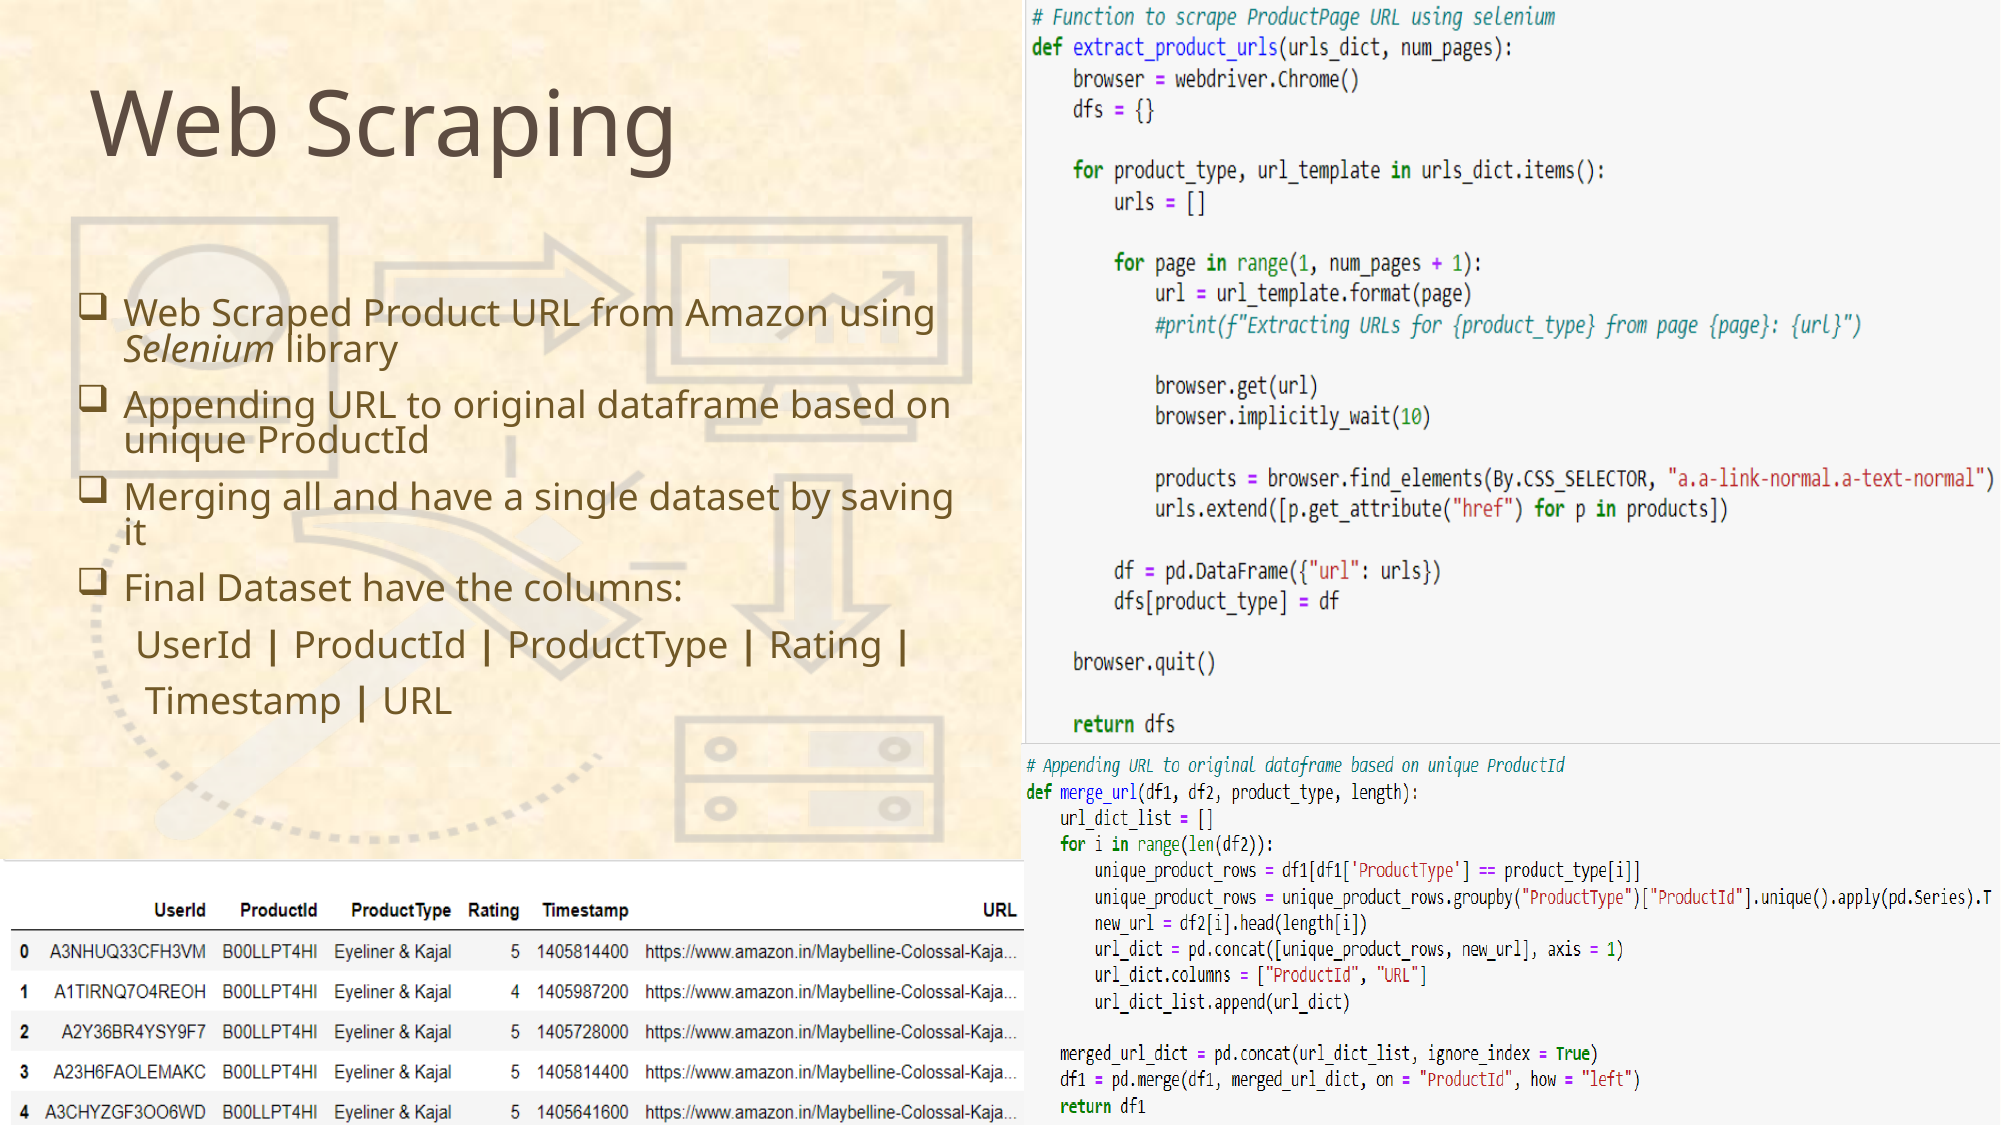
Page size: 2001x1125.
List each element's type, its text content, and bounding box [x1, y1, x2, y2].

title Web Scraping [89, 57, 742, 184]
picture [0, 0, 2001, 1125]
list Web Scraped Product URL from Amazon using Selenium library Appending URL to original dataframe based on unique ProductId Merging all and have a single dataset by saving it Final Dataset have the columns: UserId | ProductId | ProductType | Rating | Timestamp | URL [76, 291, 974, 732]
text_box [70, 183, 973, 859]
